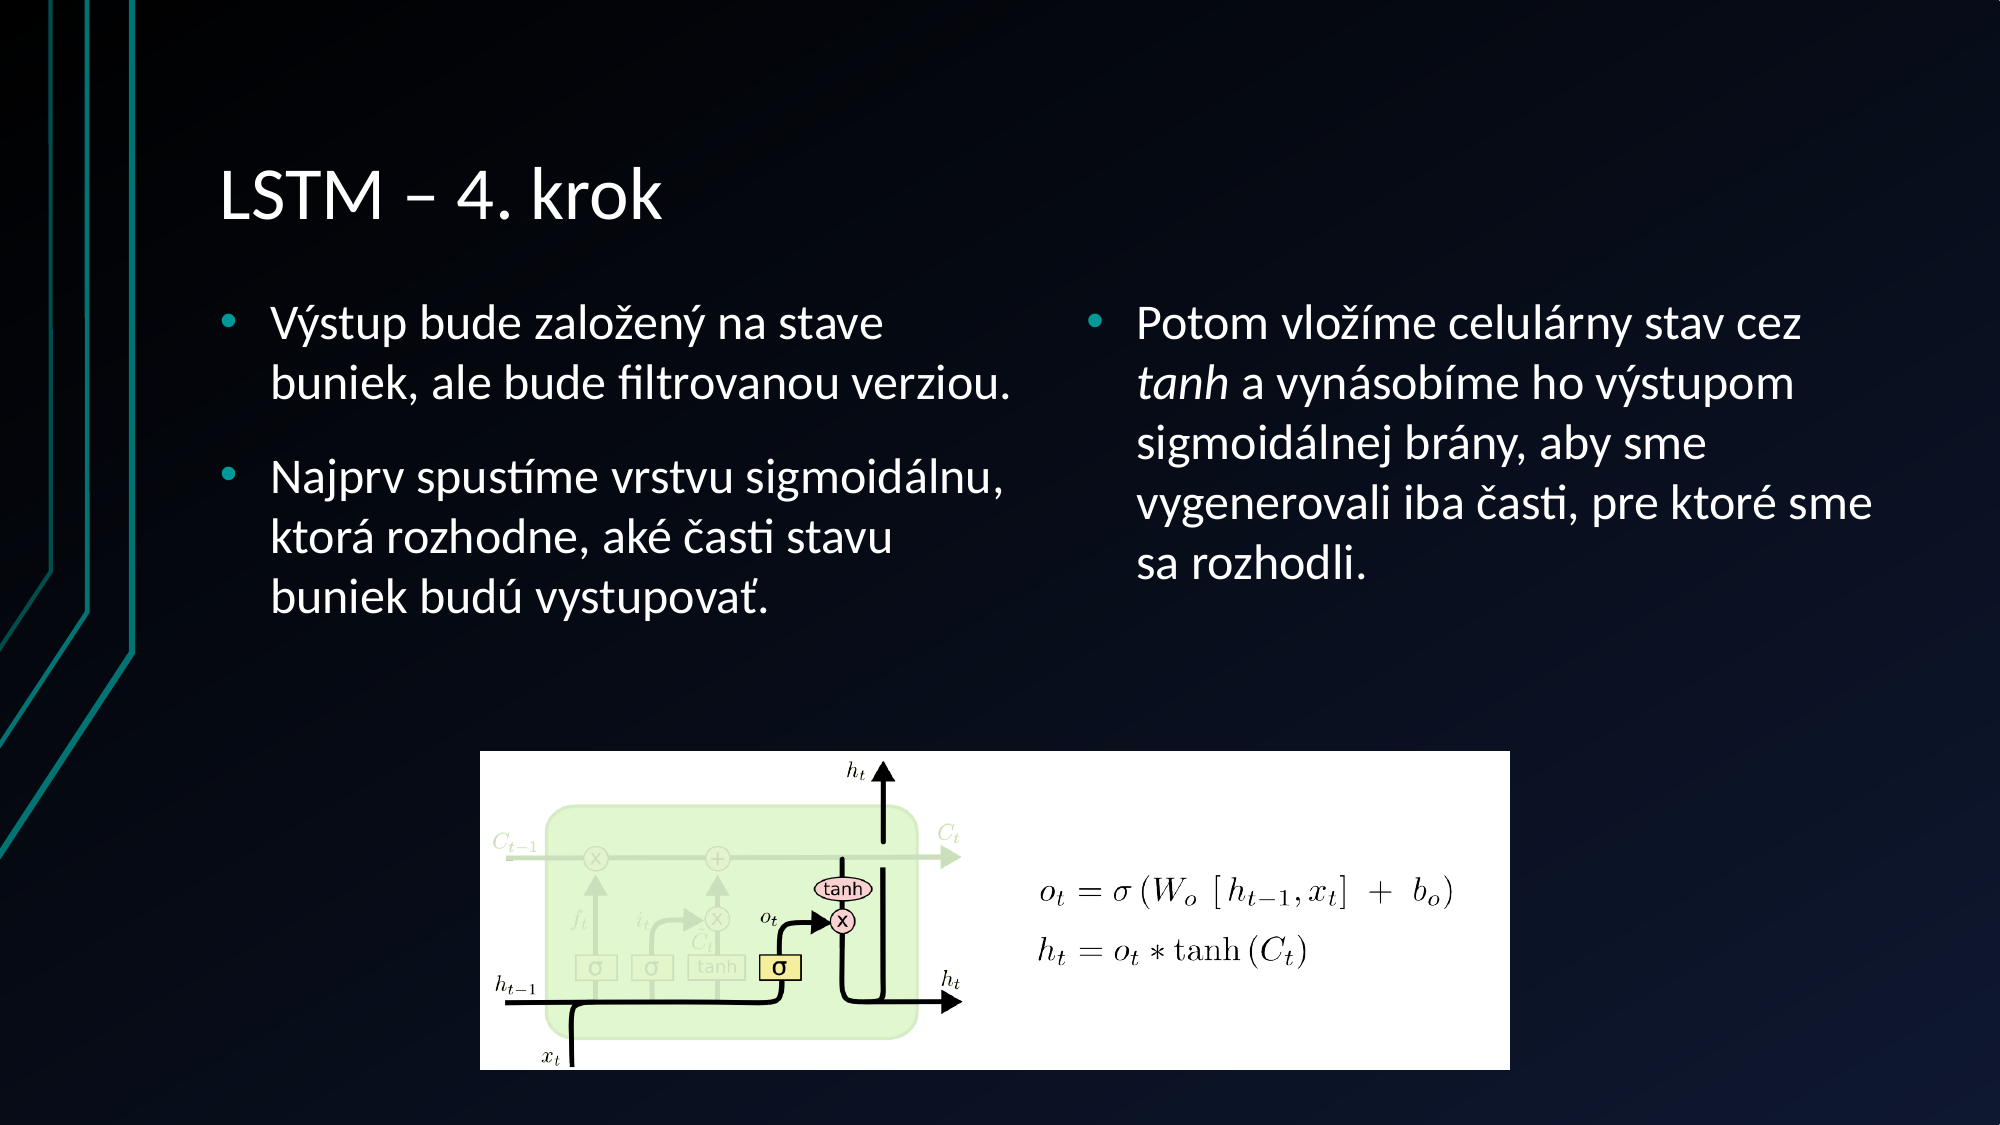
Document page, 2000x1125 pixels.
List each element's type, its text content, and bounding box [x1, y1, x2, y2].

list Potom vložíme celulárny stav cez tanh a vynásobíme ho výstupom sigmoidálnej brány, aby sme vygenerovali iba časti, pre ktoré sme sa rozhodli. [1066, 279, 1900, 1013]
picture [479, 751, 1511, 1070]
title LSTM – 4. krok [199, 45, 1900, 246]
list Výstup bude založený na stave buniek, ale bude filtrovanou verziou. Najprv spustíme vrstvu sigmoidálnu, ktorá rozhodne, aké časti stavu buniek budú vystupovať. [199, 279, 1033, 1013]
